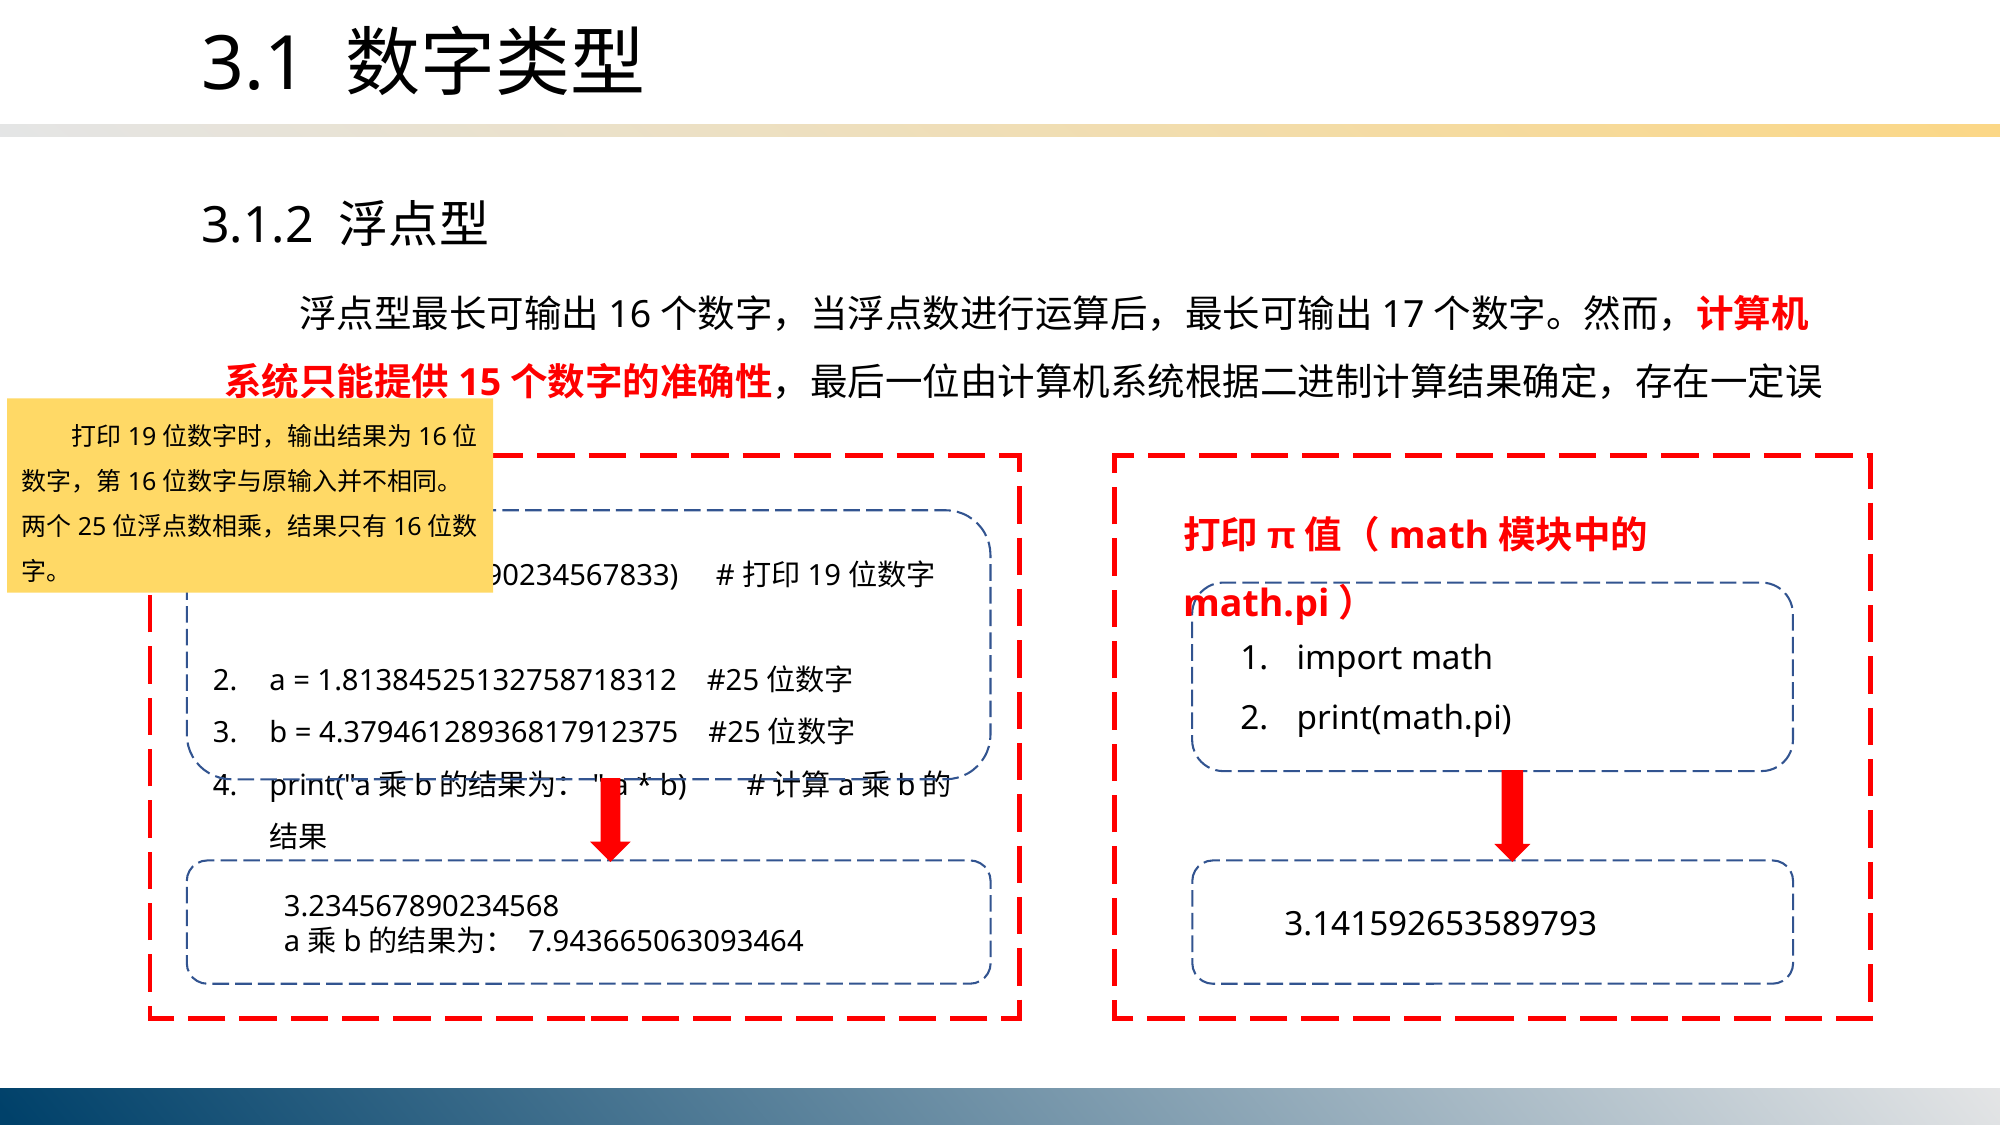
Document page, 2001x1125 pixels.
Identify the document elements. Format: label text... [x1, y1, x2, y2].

text_box 浮点型最长可输出16个数字，当浮点数进行运算后，最长可输出17个数字。然而，计算机系统只能提供15个数字的准确性，最后一位由计算机系统根据二进制计算结果确定，存在一定误差。 [209, 260, 1848, 478]
text_box 3.1.2 浮点型 [186, 184, 572, 260]
text_box [1191, 859, 1795, 985]
text_box [1114, 454, 1872, 1020]
text_box [1494, 770, 1531, 862]
text_box 打印19位数字时，输出结果为16位数字，第16位数字与原输入并不相同。两个25位浮点数相乘，结果只有16位数字。 [7, 398, 494, 593]
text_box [186, 510, 991, 984]
text_box 打印π值（math模块中的math.pi） [1168, 481, 1818, 632]
text_box 3.1 数字类型 [186, 7, 1106, 203]
text_box [149, 454, 1020, 1020]
text_box [1191, 632, 1795, 773]
